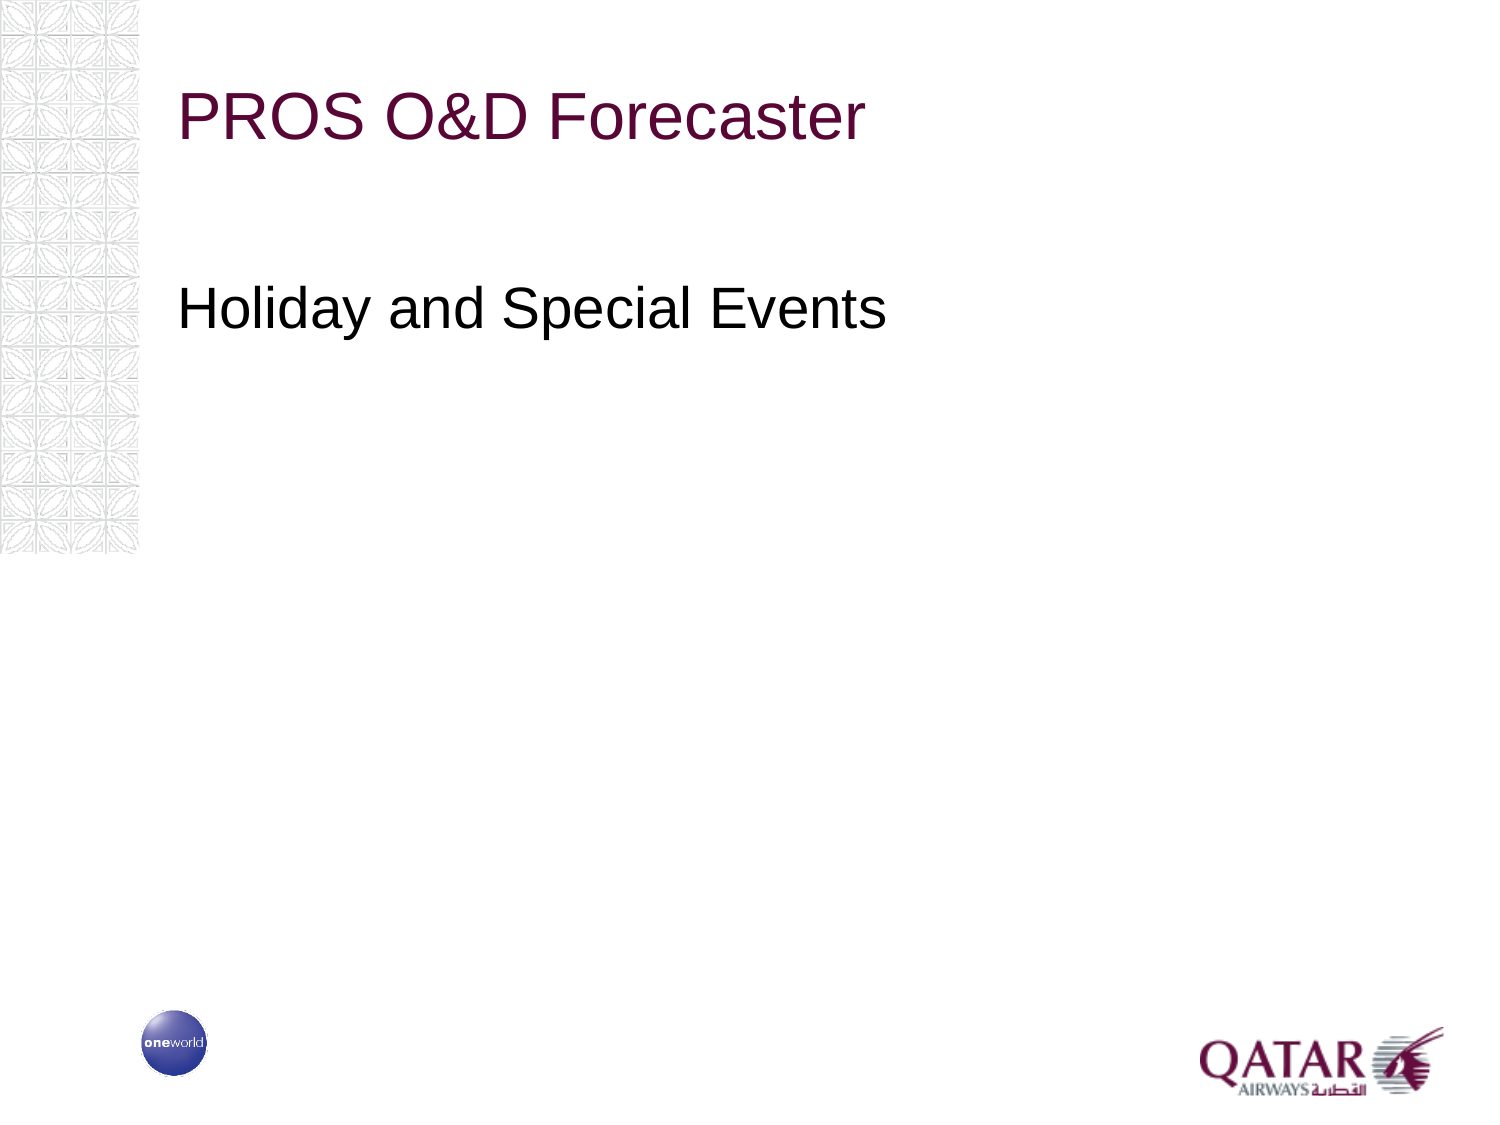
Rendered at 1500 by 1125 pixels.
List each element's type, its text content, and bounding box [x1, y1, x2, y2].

text_box PROS O&D Forecaster [162, 62, 1263, 163]
picture [139, 1008, 208, 1077]
subtitle Holiday and Special Events [162, 262, 1213, 363]
